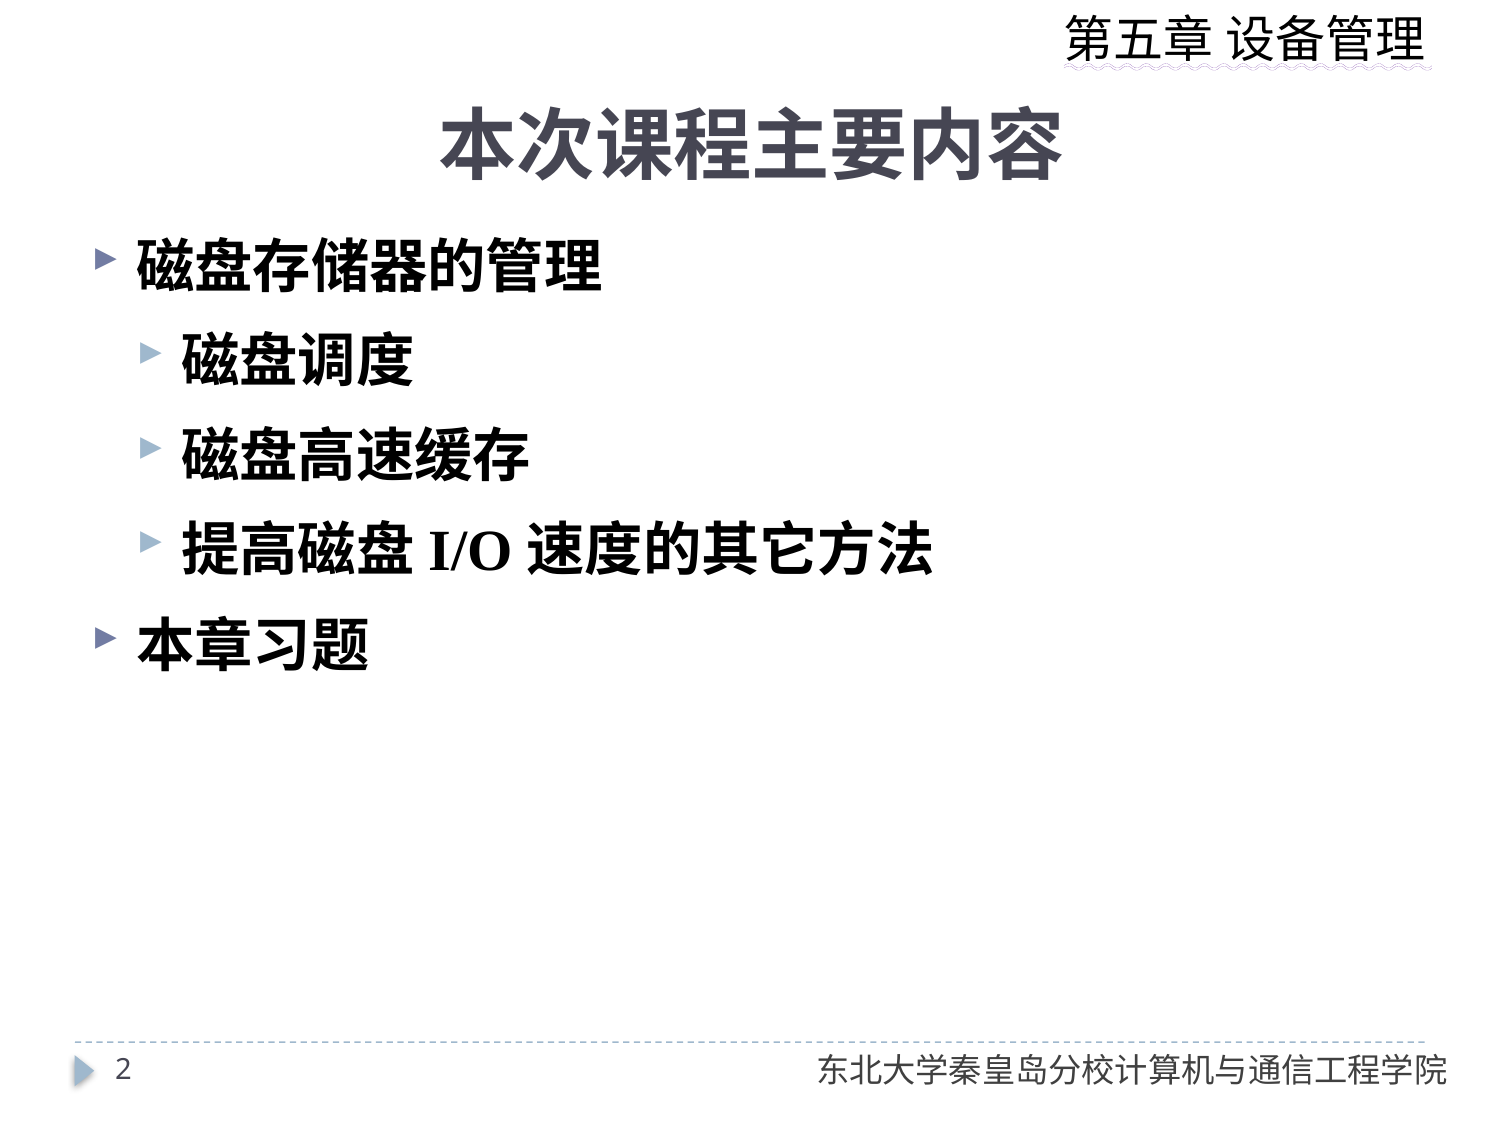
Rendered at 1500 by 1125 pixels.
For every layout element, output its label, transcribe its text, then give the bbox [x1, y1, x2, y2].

slide_number 2 [100, 1042, 426, 1103]
list 磁盘存储器的管理 磁盘调度 磁盘高速缓存 提高磁盘I/O速度的其它方法 本章习题 [76, 208, 1424, 1071]
title 本次课程主要内容 [76, 86, 1427, 197]
